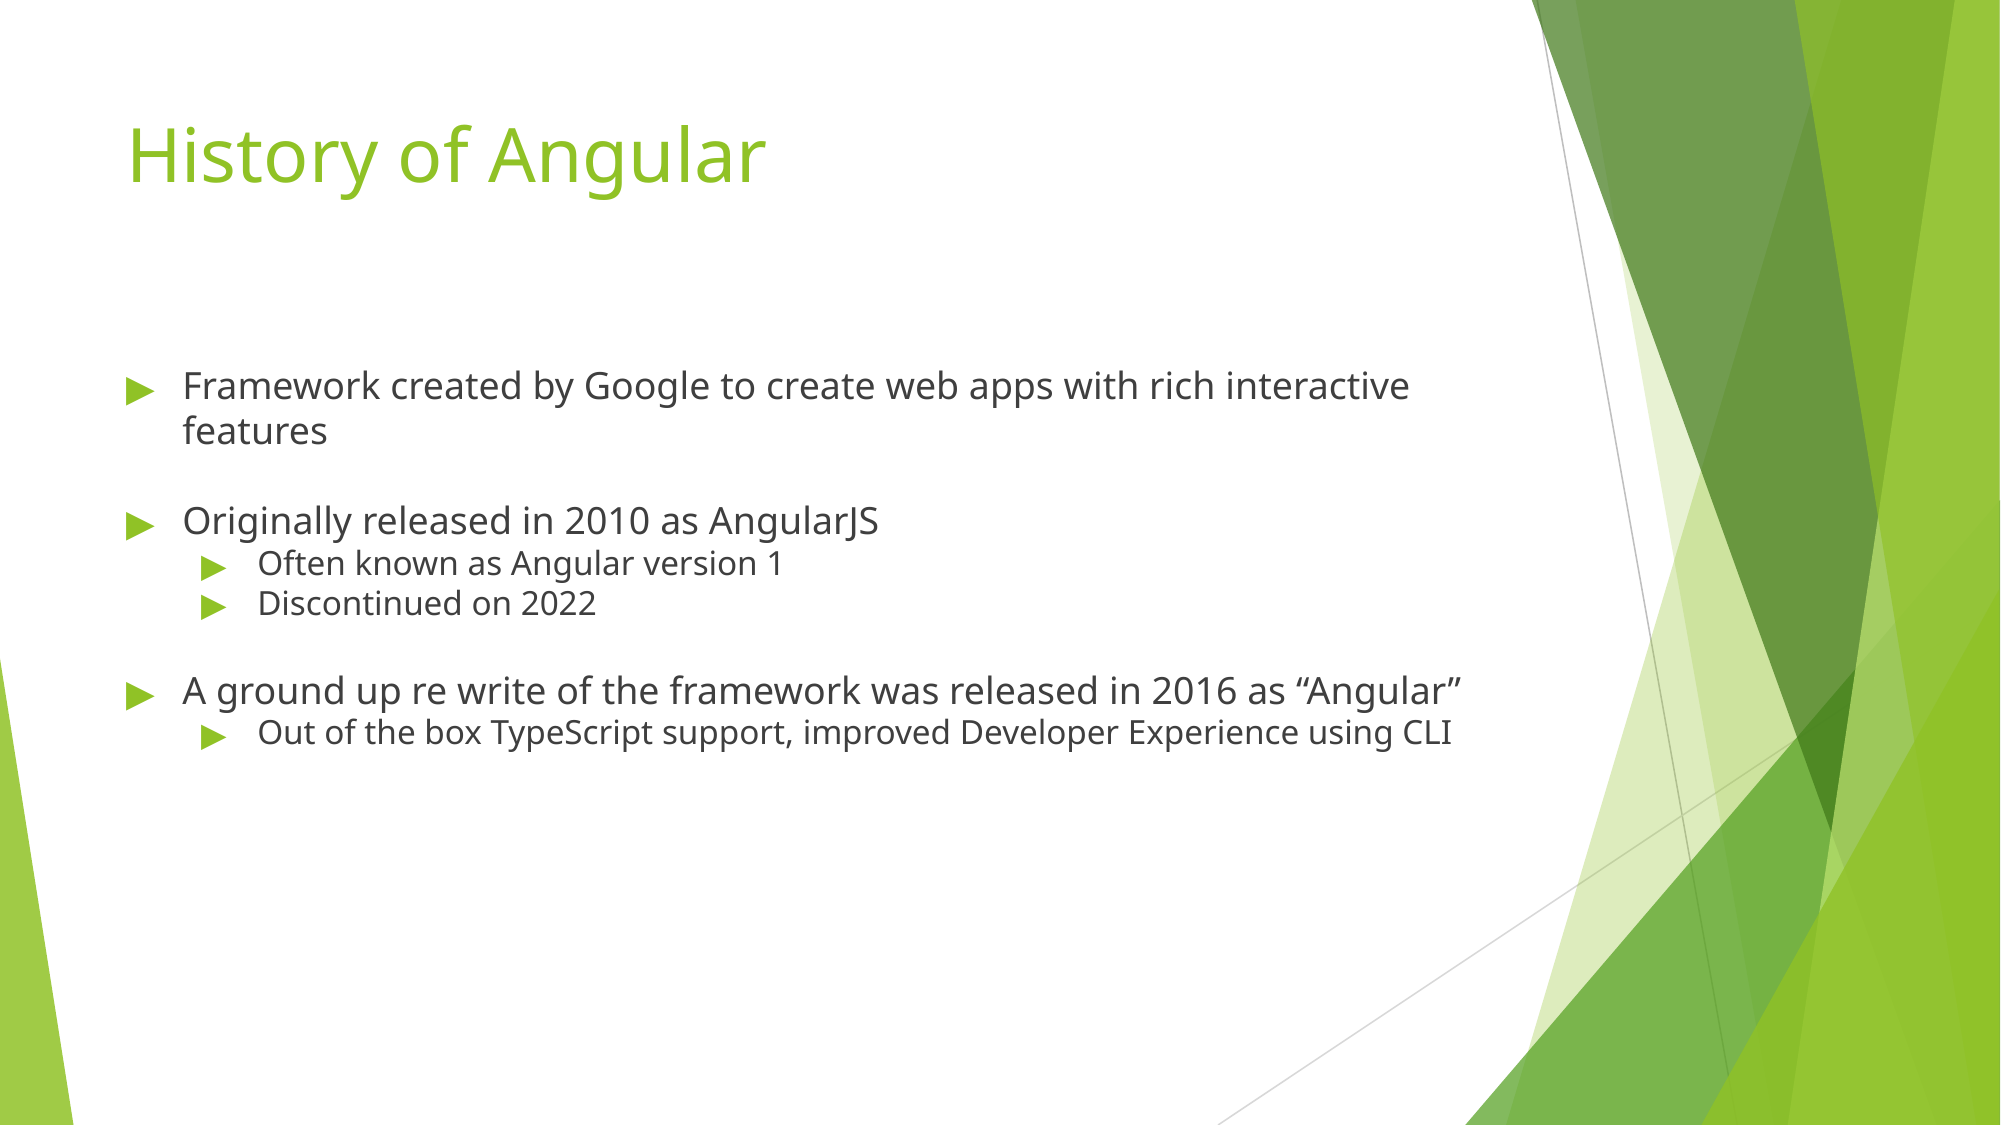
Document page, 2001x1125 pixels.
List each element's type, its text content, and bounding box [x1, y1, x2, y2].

list Framework created by Google to create web apps with rich interactive features Originally released in 2010 as AngularJS Often known as Angular version 1 Discontinued on 2022 A ground up re write of the framework was released in 2016 as “Angular” Out of the box TypeScript support, improved Developer Experience using CLI [111, 354, 1522, 992]
title History of Angular [111, 99, 1522, 317]
